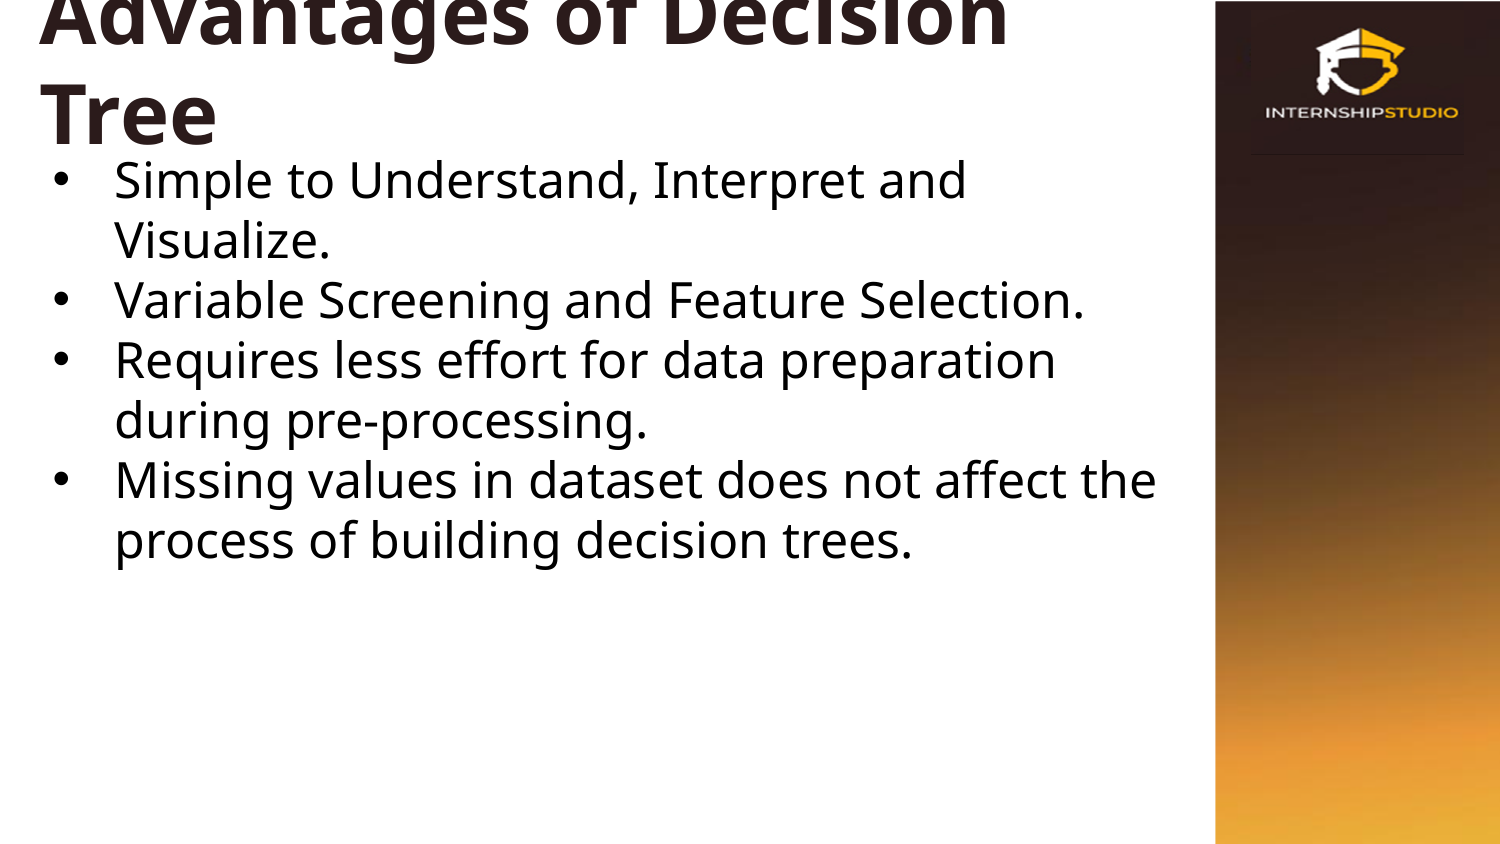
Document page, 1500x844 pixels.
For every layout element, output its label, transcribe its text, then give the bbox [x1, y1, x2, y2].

picture [1215, 2, 1500, 844]
title Advantages of Decision Tree [24, 9, 1213, 113]
list Simple to Understand, Interpret and Visualize. Variable Screening and Feature Selection. Requires less effort for data preparation during pre-processing. Missing values in dataset does not affect the process of building decision trees. [24, 140, 1213, 698]
